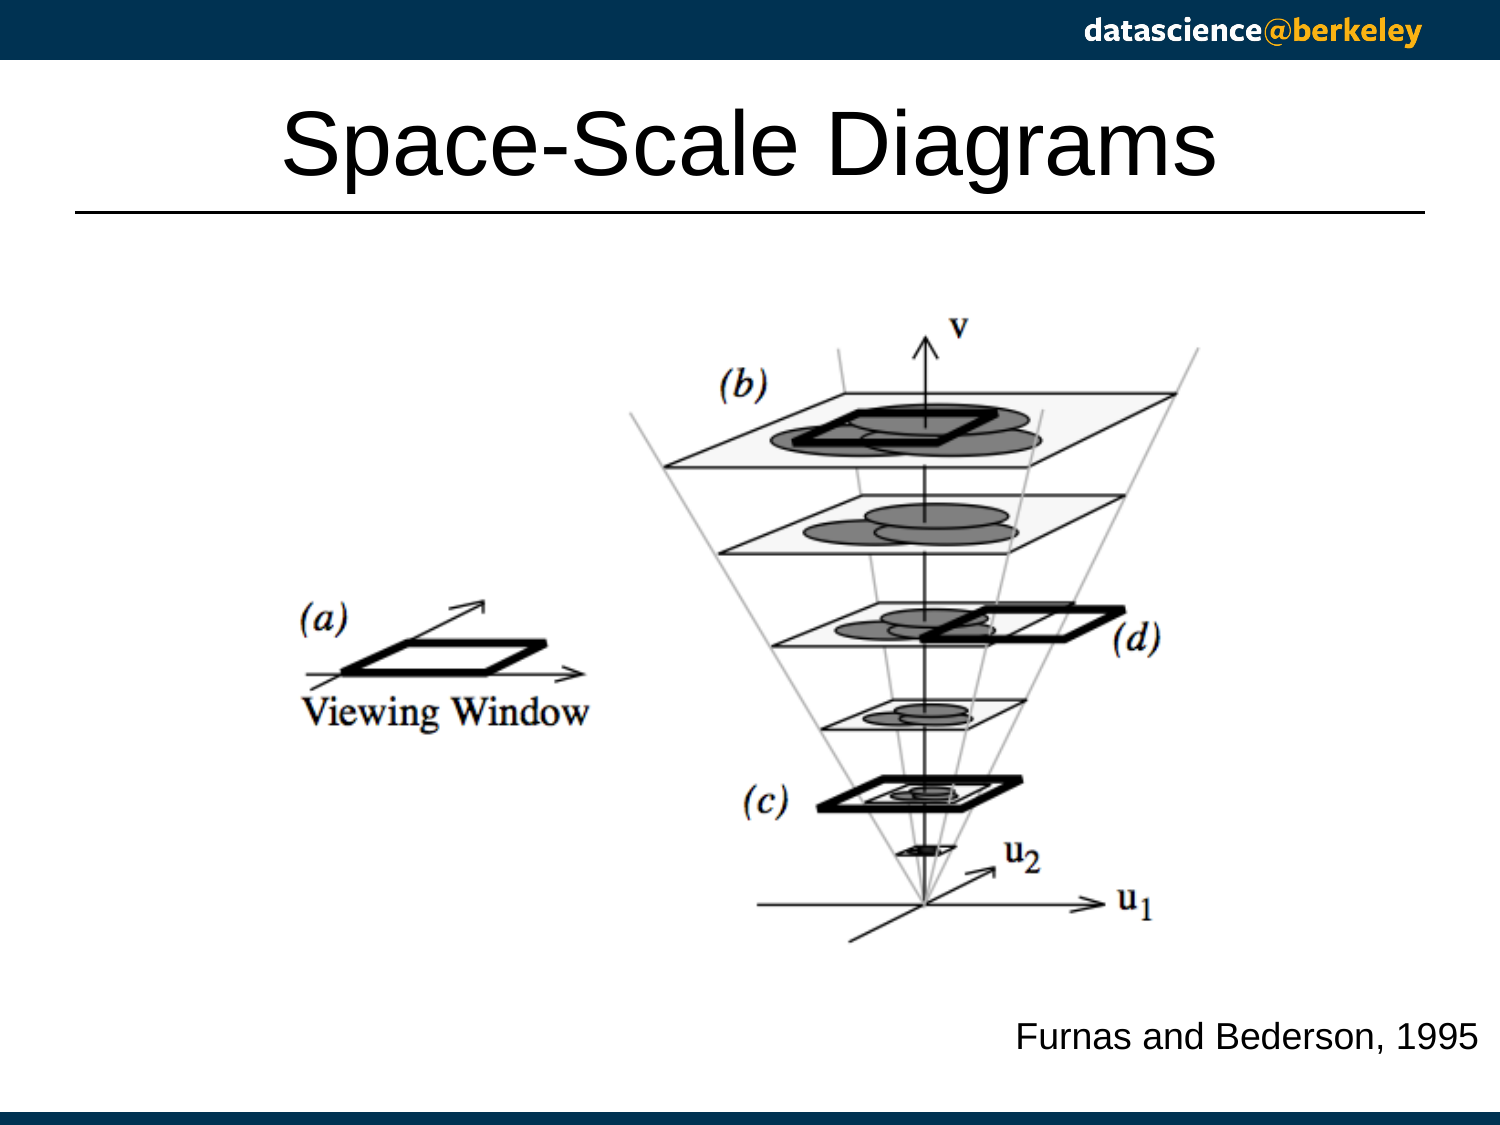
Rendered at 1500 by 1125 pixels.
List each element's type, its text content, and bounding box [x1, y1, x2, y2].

text_box Furnas and Bederson, 1995 [1000, 1004, 1494, 1065]
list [74, 262, 1426, 1006]
title Space-Scale Diagrams [75, 45, 1425, 233]
picture [1079, 10, 1431, 52]
